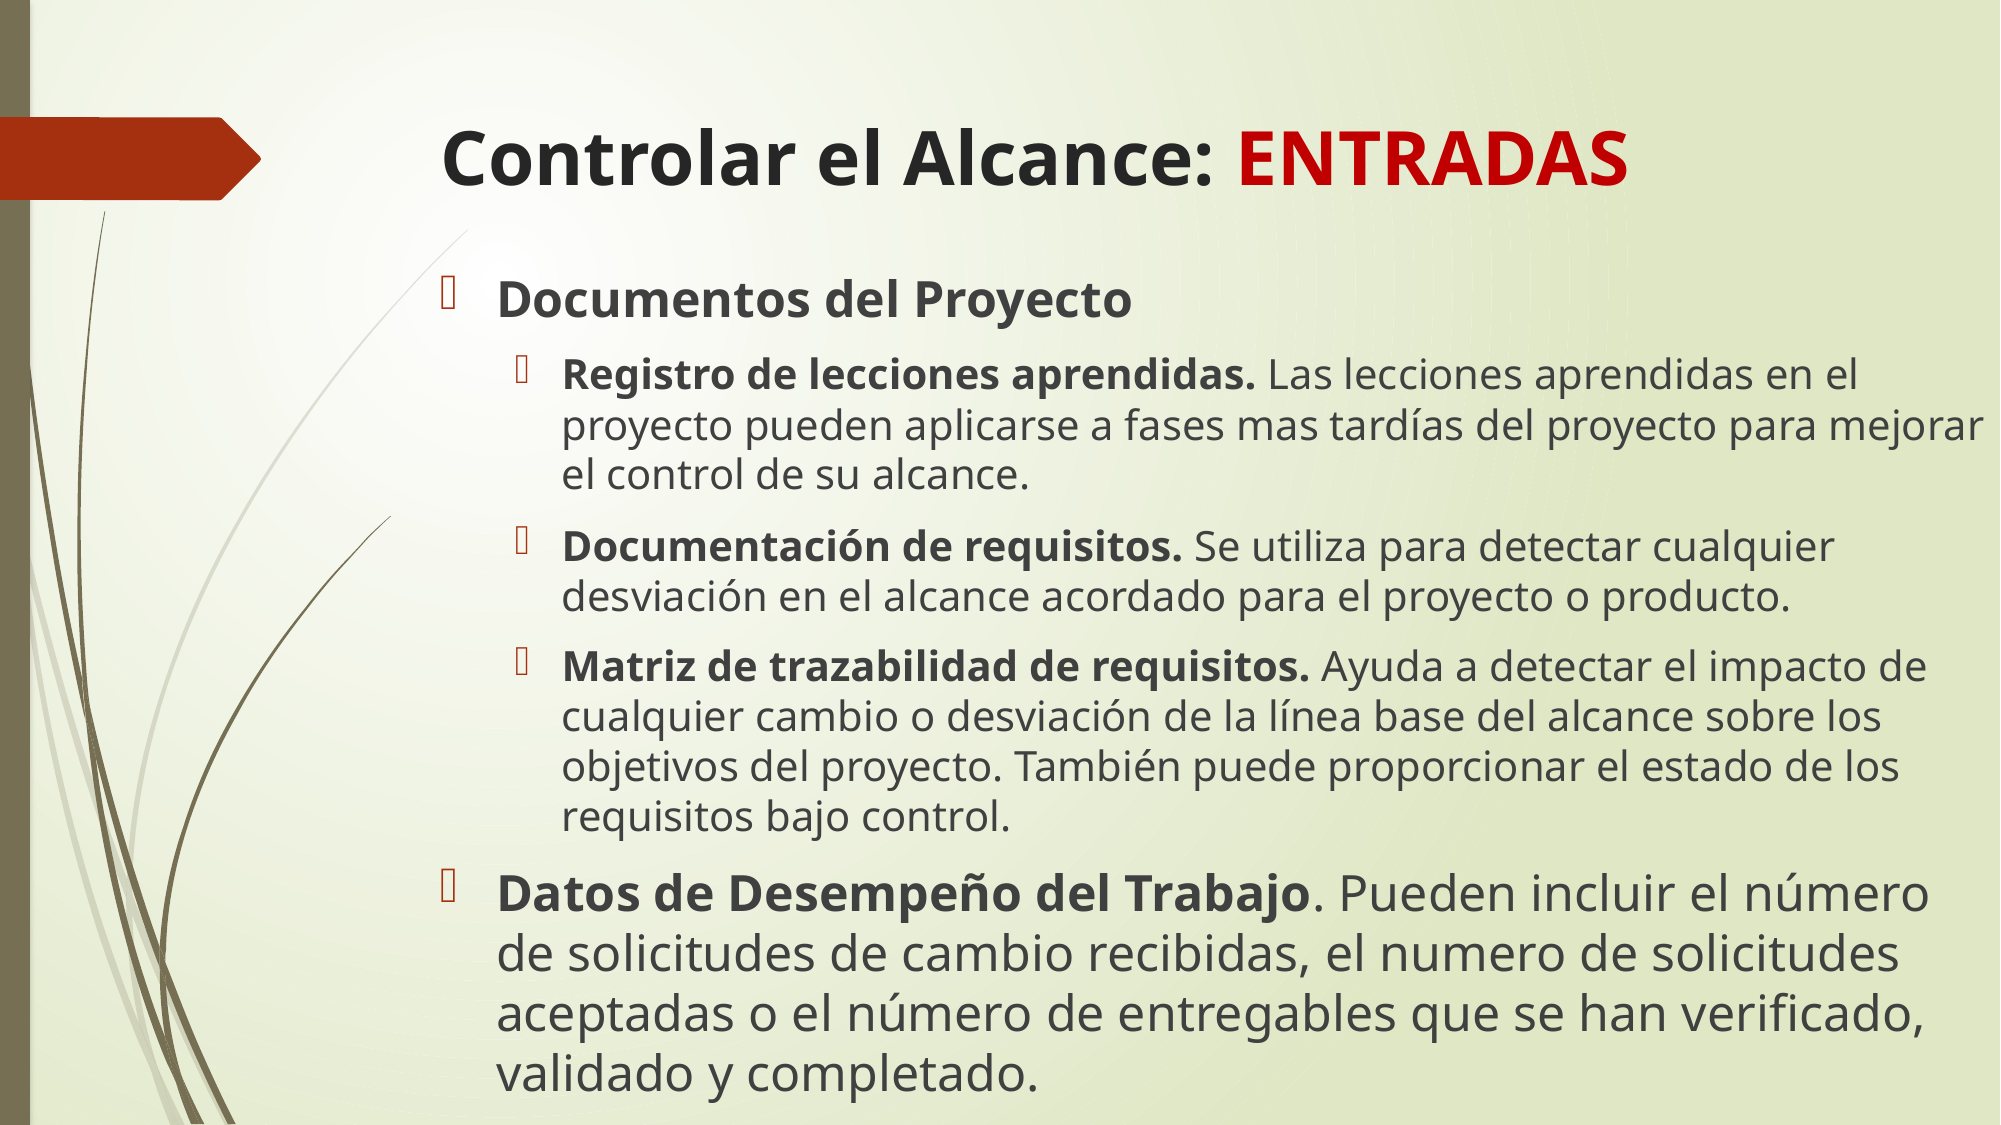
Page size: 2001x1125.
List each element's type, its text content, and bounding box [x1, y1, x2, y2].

title Controlar el Alcance: ENTRADAS [425, 102, 1888, 260]
list Documentos del Proyecto Registro de lecciones aprendidas. Las lecciones aprendidas en el proyecto pueden aplicarse a fases mas tardías del proyecto para mejorar el control de su alcance. Documentación de requisitos. Se utiliza para detectar cualquier desviación en el alcance acordado para el proyecto o producto. Matriz de trazabilidad de requisitos. Ayuda a detectar el impacto de cualquier cambio o desviación de la línea base del alcance sobre los objetivos del proyecto. También puede proporcionar el estado de los requisitos bajo control. Datos de Desempeño del Trabajo. Pueden incluir el número de solicitudes de cambio recibidas, el numero de solicitudes aceptadas o el número de entregables que se han verificado, validado y completado. [424, 260, 2000, 880]
